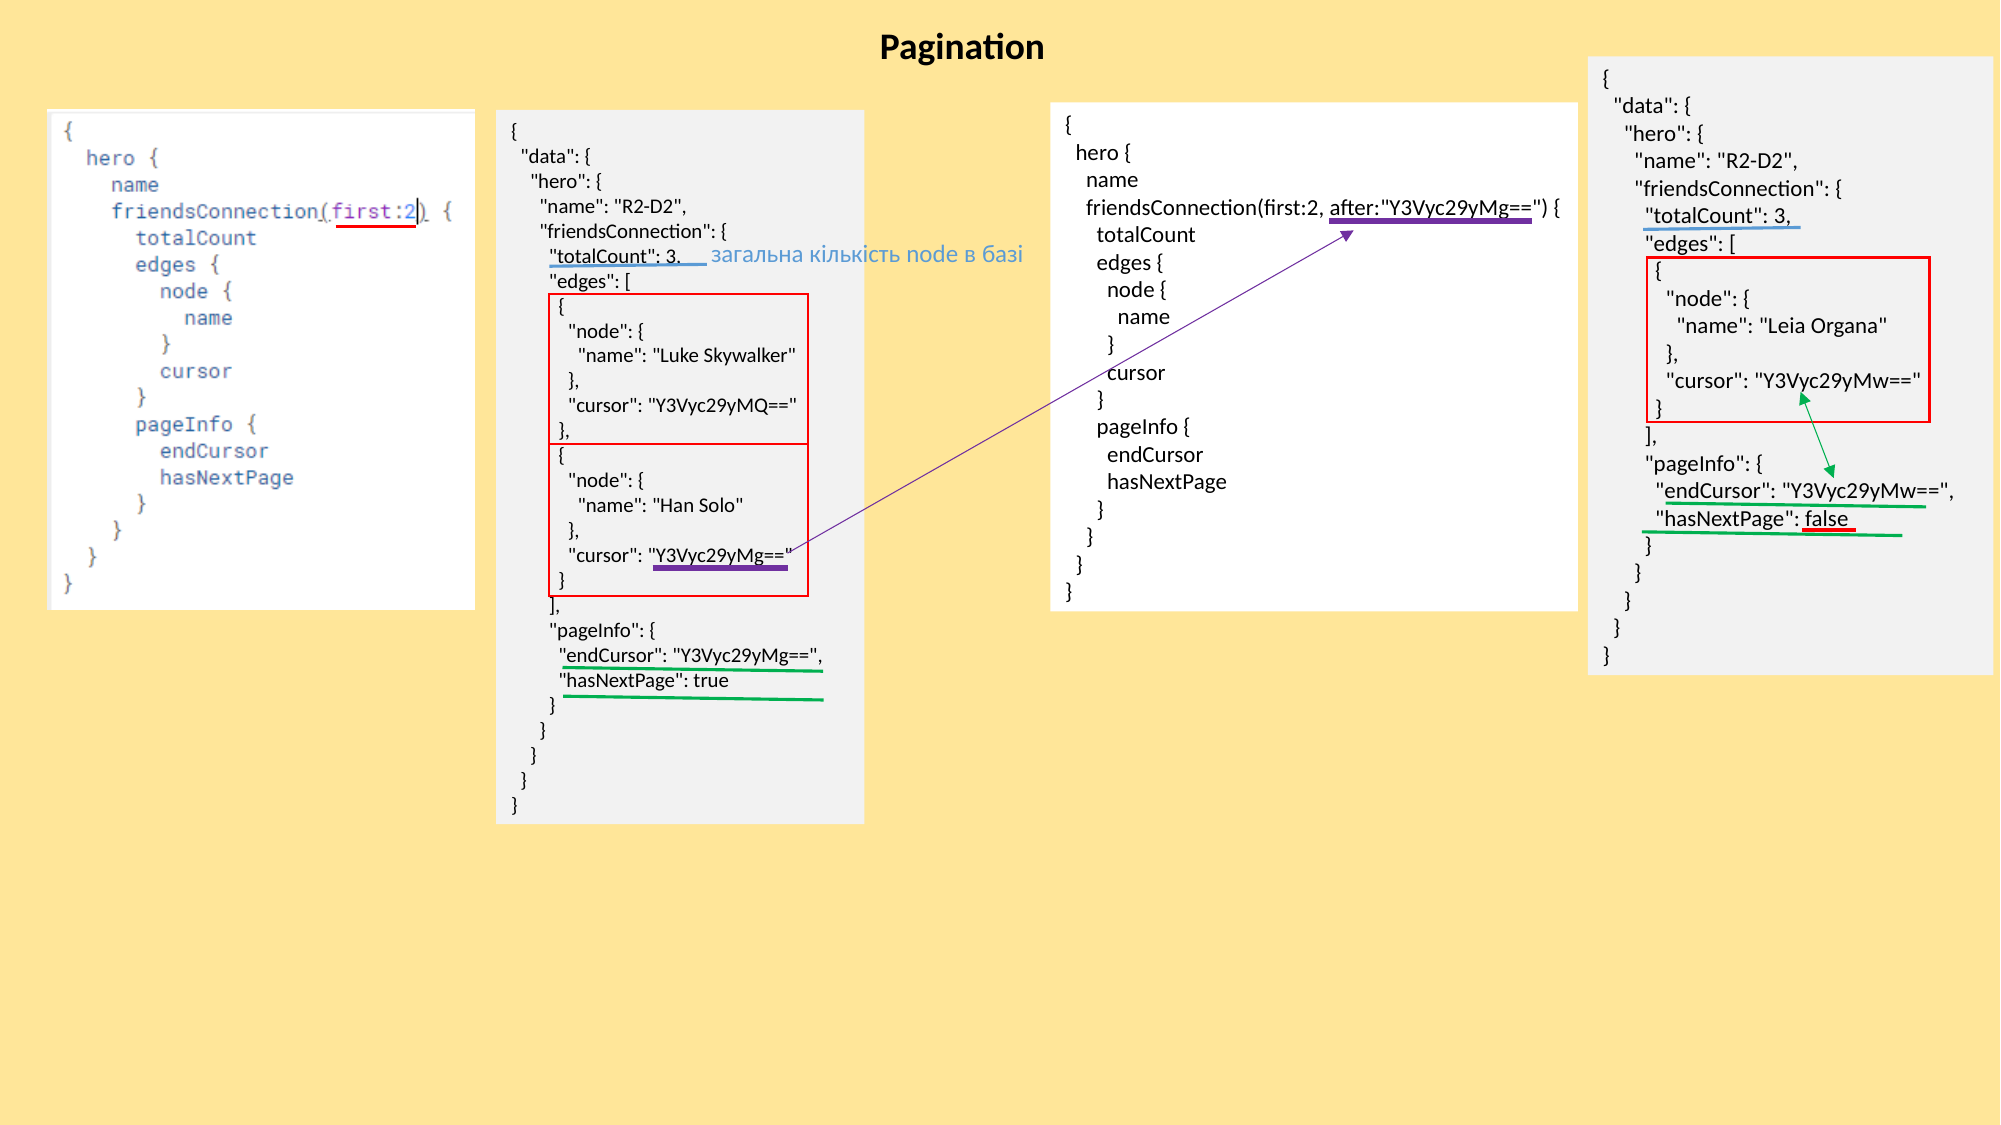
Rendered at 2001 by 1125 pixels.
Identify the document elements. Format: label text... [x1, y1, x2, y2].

text_box Pagination [865, 14, 1061, 75]
text_box { "data": { "hero": { "name": "R2-D2", "friendsConnection": { "totalCount": 3, "edges": [ { "node": { "name": "Luke Skywalker" }, "cursor": "Y3Vyc29yMQ==" }, { "node": { "name": "Han Solo" }, "cursor": "Y3Vyc29yMg==" } ], "pageInfo": { "endCursor": "Y3Vyc29yMg==", "hasNextPage": true } } } } } [496, 109, 865, 825]
text_box загальна кількість node в базі [696, 230, 787, 276]
text_box [1646, 256, 1931, 423]
text_box [548, 293, 787, 443]
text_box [563, 696, 824, 700]
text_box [787, 230, 1354, 554]
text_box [1641, 531, 1903, 536]
text_box [548, 443, 809, 597]
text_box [562, 667, 824, 672]
picture [47, 109, 475, 611]
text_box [1800, 391, 1834, 479]
text_box { hero { name friendsConnection(first:2, after:"Y3Vyc29yMg==") { totalCount edges { node { name } cursor } pageInfo { endCursor hasNextPage } } } } [1050, 102, 1578, 612]
text_box { "data": { "hero": { "name": "R2-D2", "friendsConnection": { "totalCount": 3, "edges": [ { "node": { "name": "Leia Organa" }, "cursor": "Y3Vyc29yMw==" } ], "pageInfo": { "endCursor": "Y3Vyc29yMw==", "hasNextPage": false } } } } } [1587, 56, 1994, 676]
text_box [1665, 503, 1927, 507]
